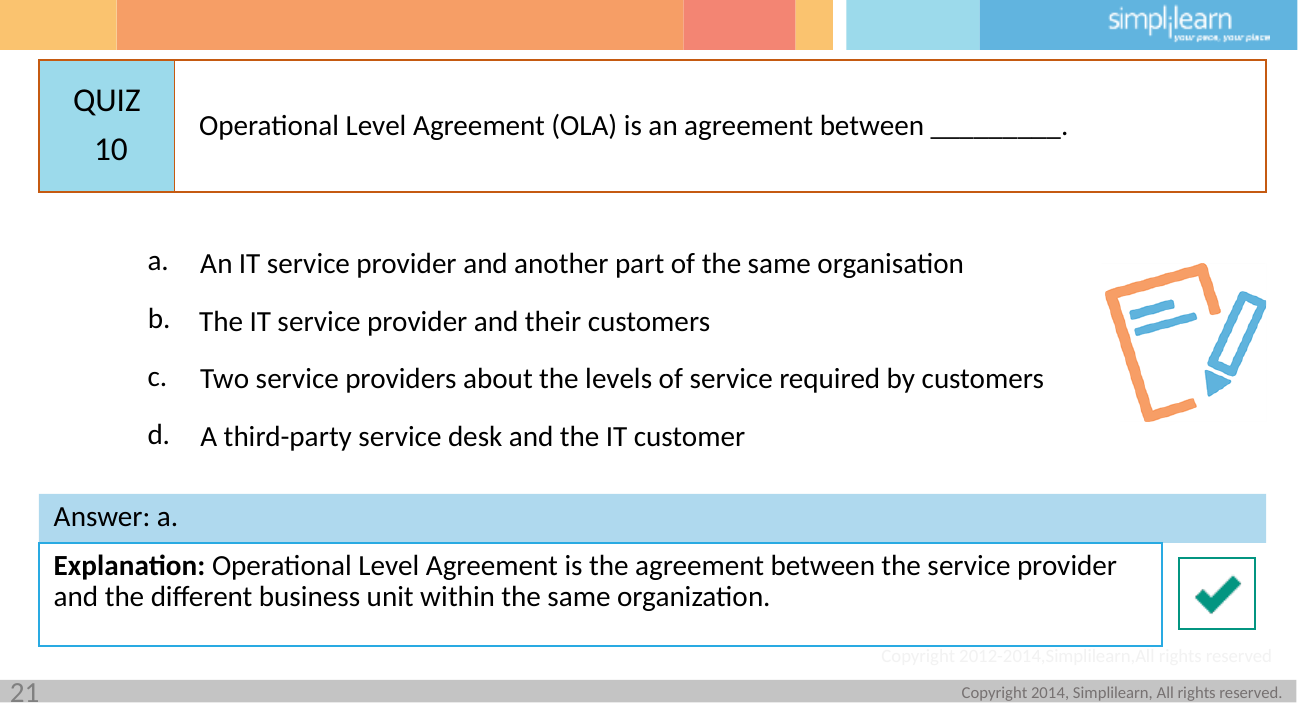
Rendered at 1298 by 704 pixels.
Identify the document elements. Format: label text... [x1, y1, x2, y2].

list 10 [64, 128, 158, 171]
list The IT service provider and their customers [184, 298, 1084, 344]
list Explanation: Operational Level Agreement is the agreement between the service provider and the different business unit within the same organization. [39, 542, 1163, 646]
list Operational Level Agreement (OLA) is an agreement between _________. [184, 71, 1254, 182]
list Two service providers about the levels of service required by customers [185, 356, 1084, 402]
list Answer: a. [39, 493, 1267, 543]
picture [1185, 559, 1252, 633]
list A third-party service desk and the IT customer [185, 413, 1084, 460]
picture [1107, 0, 1270, 47]
list An IT service provider and another part of the same organisation [185, 240, 1084, 287]
